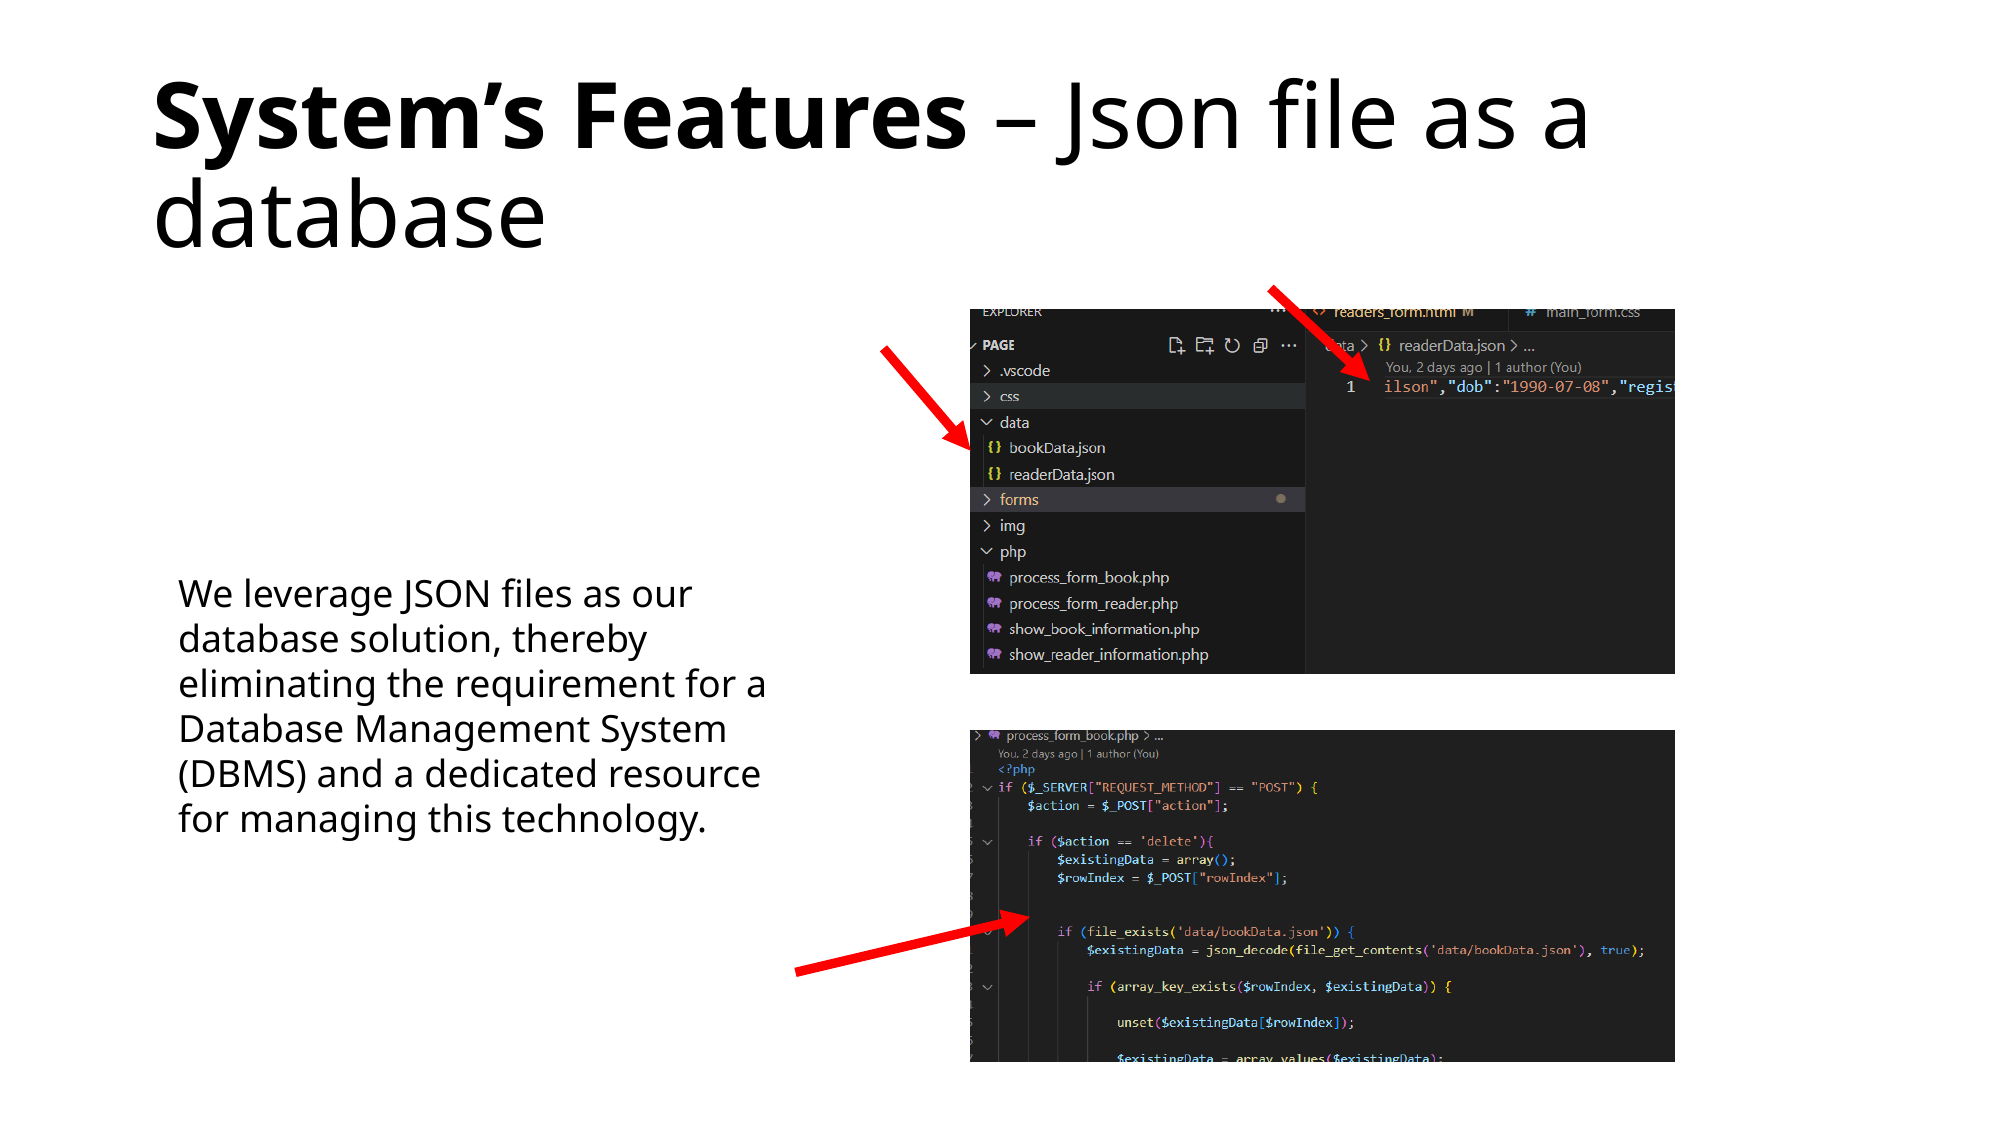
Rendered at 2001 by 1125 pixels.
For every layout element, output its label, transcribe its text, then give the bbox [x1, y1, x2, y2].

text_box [883, 348, 971, 451]
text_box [1270, 288, 1370, 381]
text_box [795, 916, 1031, 973]
title System’s Features – Json file as a database [137, 59, 1863, 278]
picture [970, 730, 1675, 1062]
picture [970, 309, 1675, 674]
text_box We leverage JSON files as our database solution, thereby eliminating the requirement for a Database Management System (DBMS) and a dedicated resource for managing this technology. [163, 562, 825, 848]
